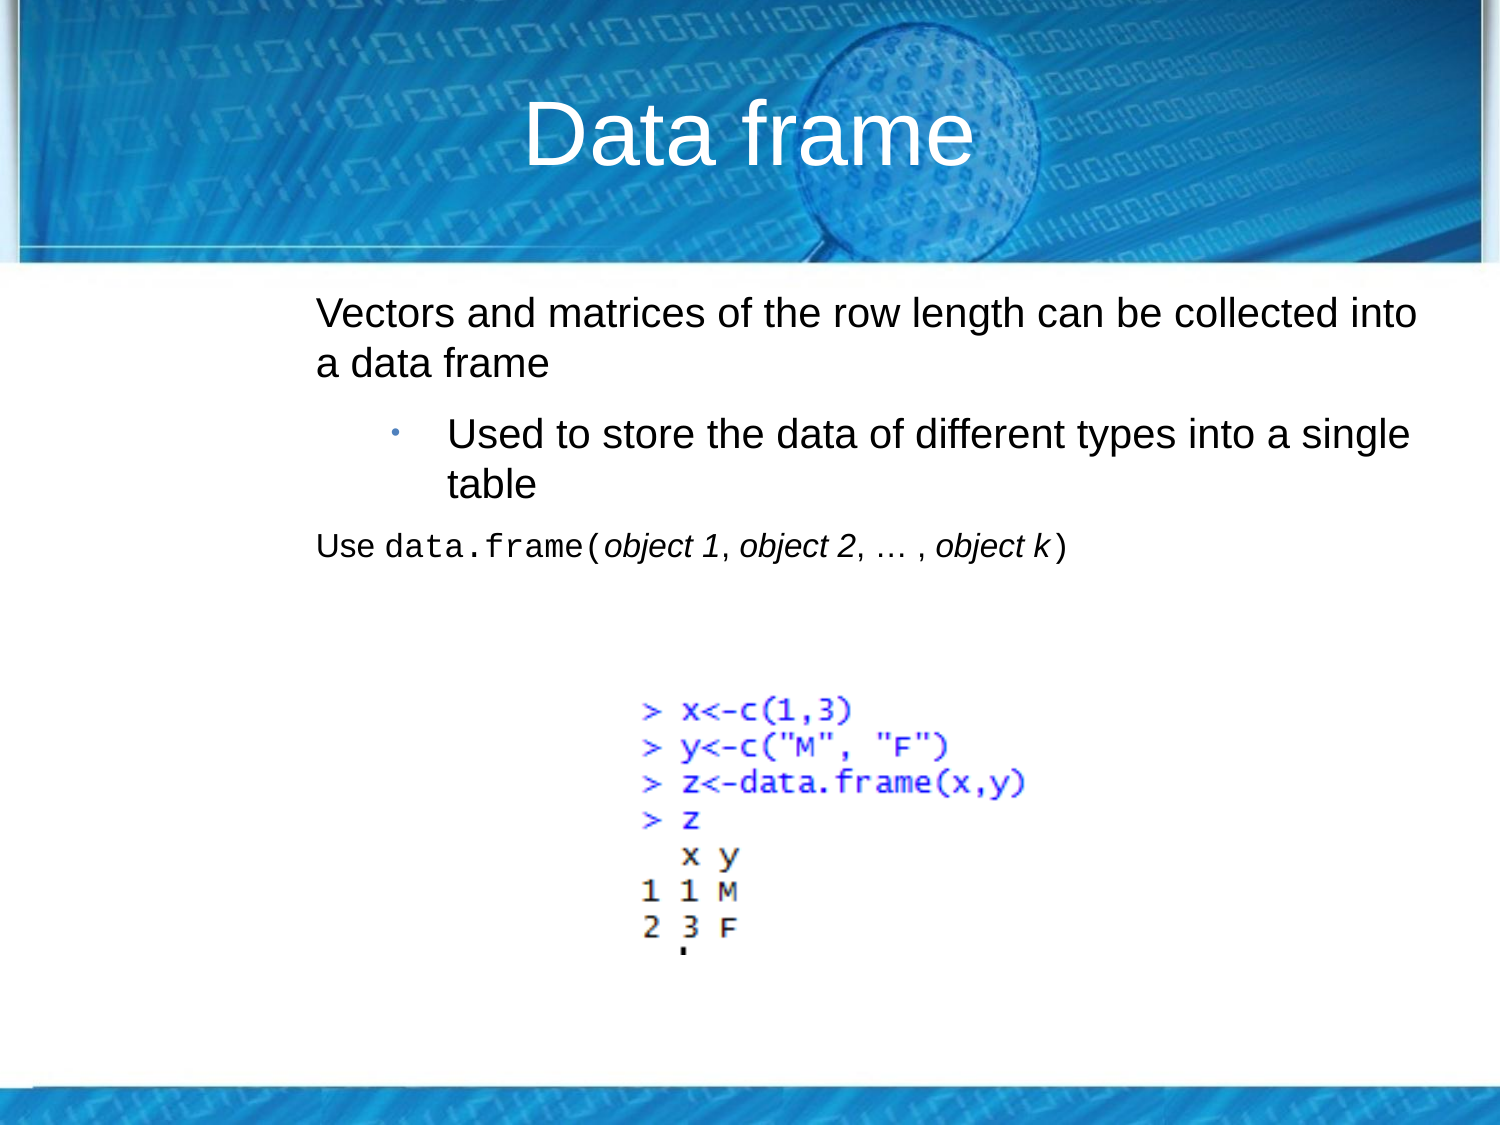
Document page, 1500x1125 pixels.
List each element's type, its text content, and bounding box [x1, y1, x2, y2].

picture [0, 0, 1500, 1125]
text_box Vectors and matrices of the row length can be collected into a data frame Used to store the data of different types into a single table Use data.frame(object 1, object 2, … , object k) [301, 278, 1453, 572]
footer [194, 1035, 561, 1111]
text_box Data frame [74, 66, 1425, 254]
